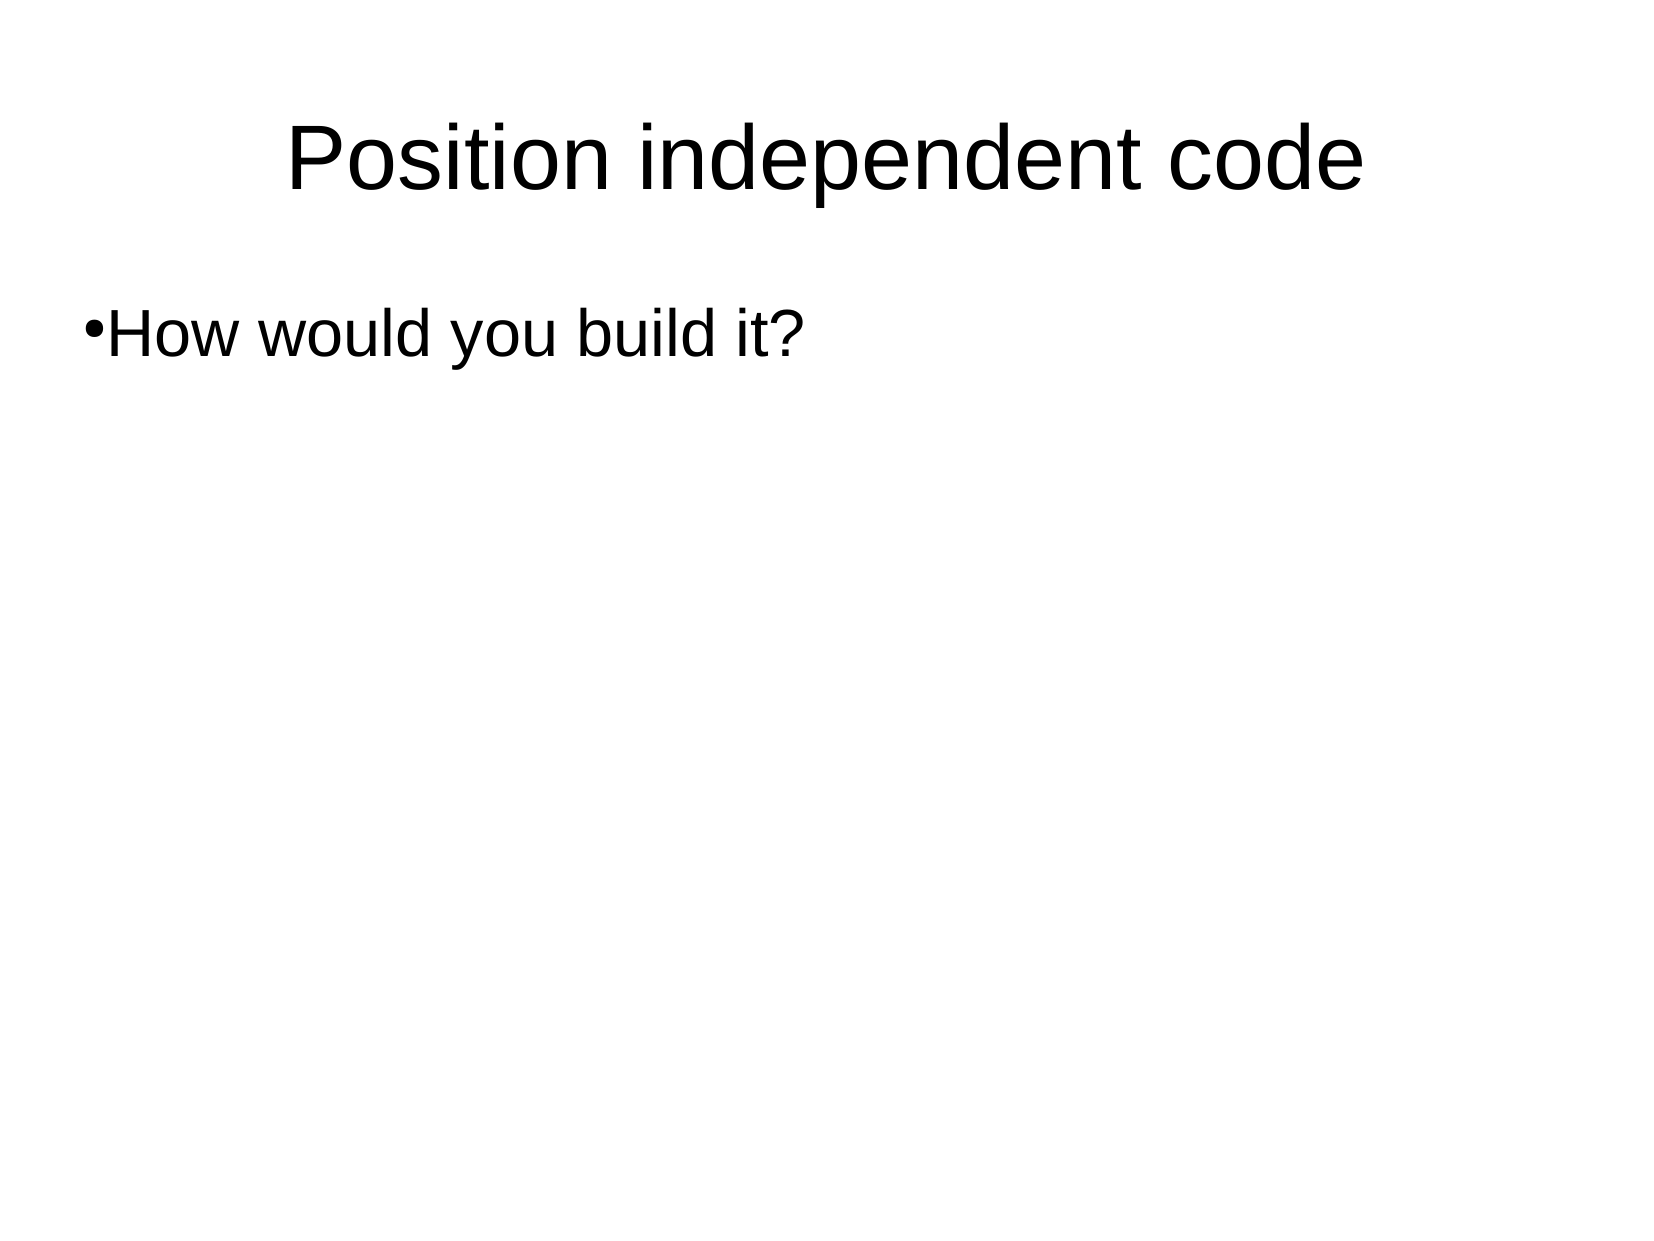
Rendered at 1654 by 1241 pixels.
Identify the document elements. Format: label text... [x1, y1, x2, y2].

list How would you build it? [82, 290, 1571, 1010]
title Position independent code [82, 49, 1571, 257]
